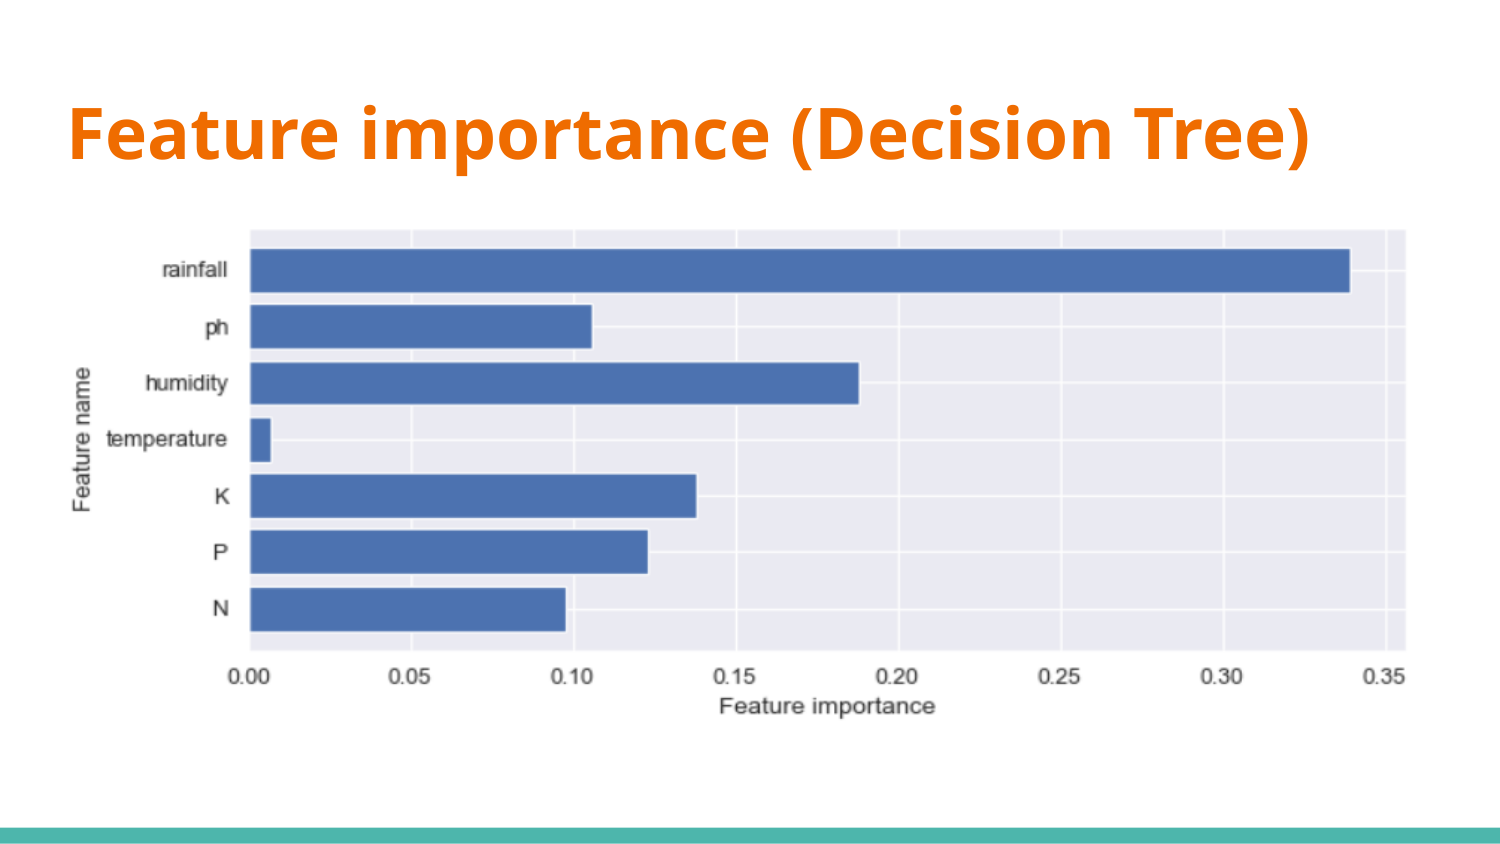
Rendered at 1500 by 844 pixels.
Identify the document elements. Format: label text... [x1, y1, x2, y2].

picture [50, 216, 1443, 741]
title Feature importance (Decision Tree) [51, 72, 1449, 189]
